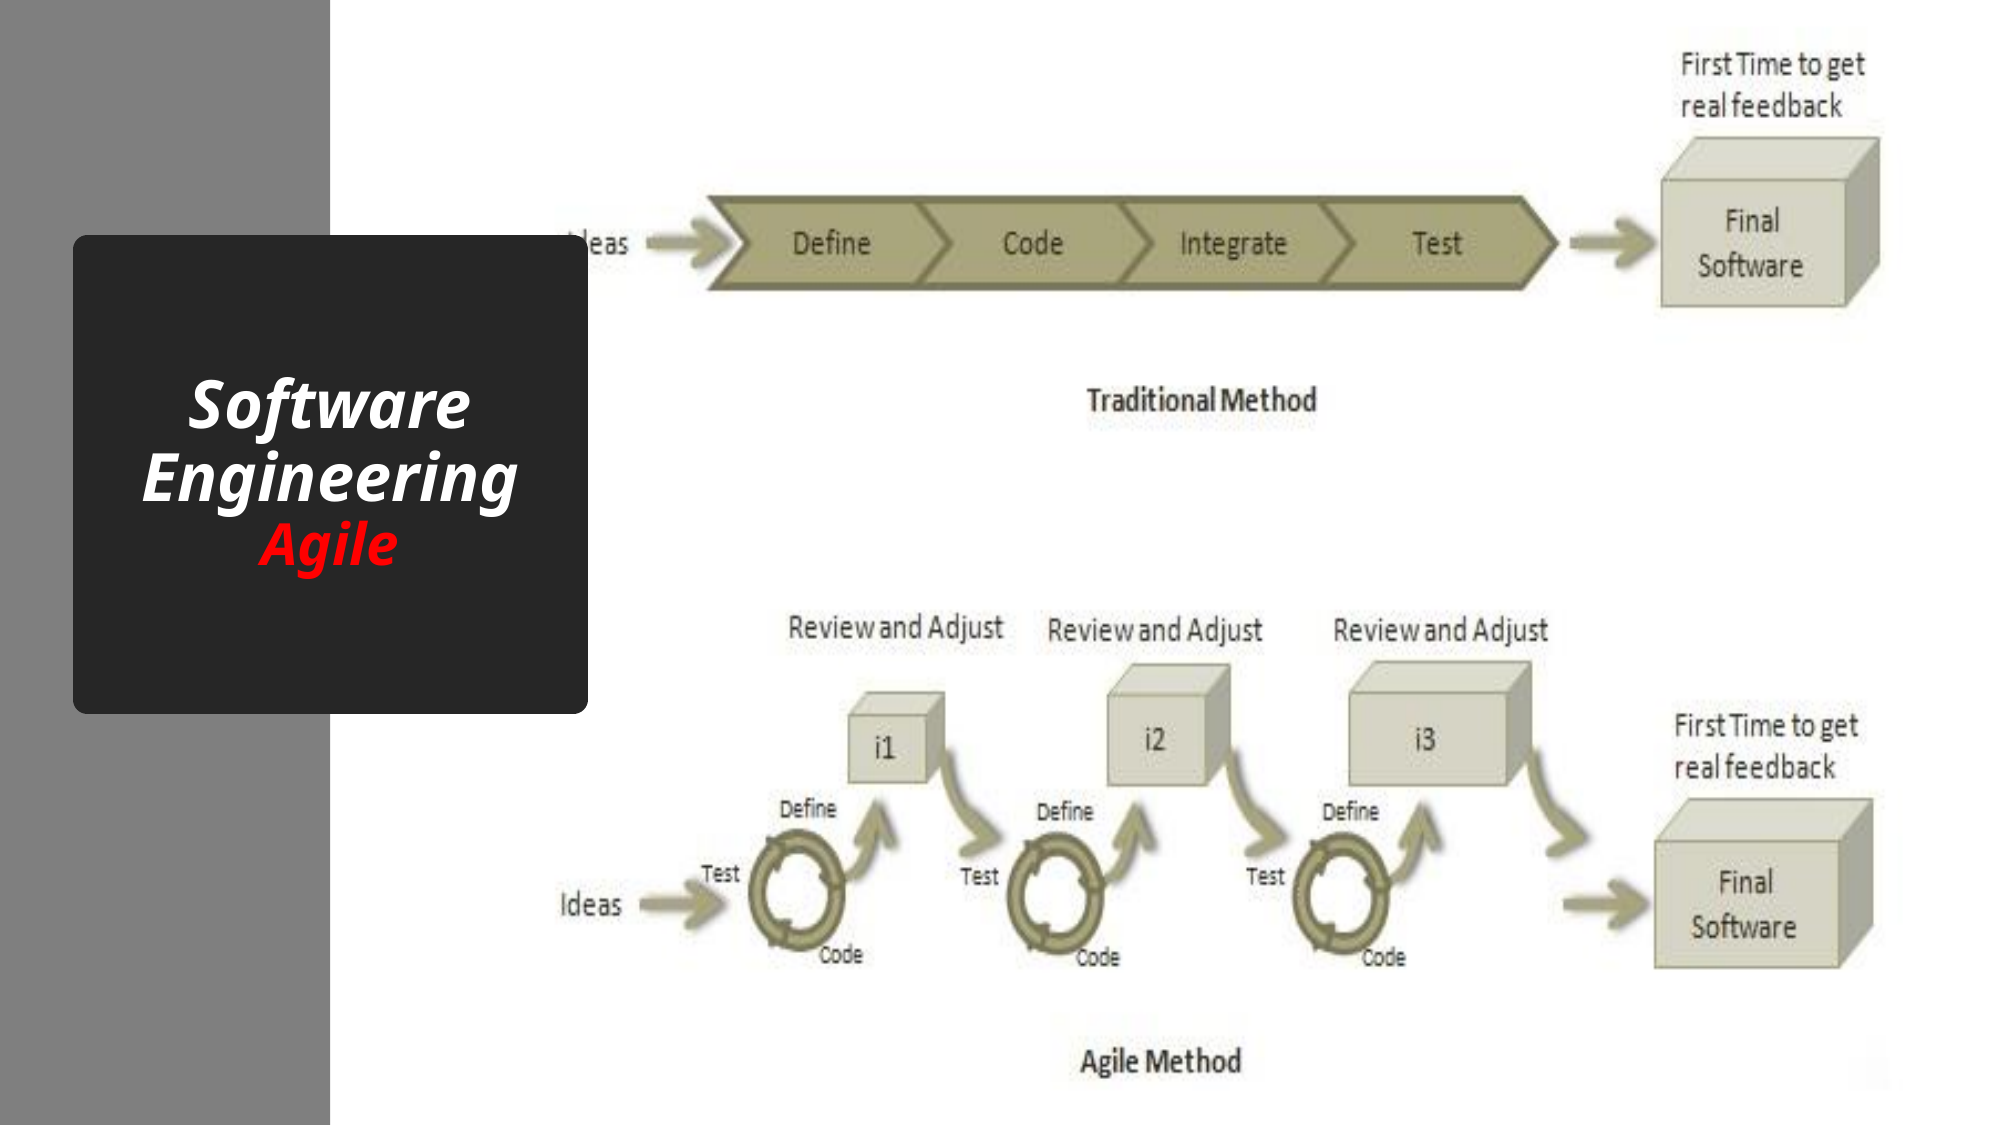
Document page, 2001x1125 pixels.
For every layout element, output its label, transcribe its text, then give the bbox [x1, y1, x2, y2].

picture [505, 17, 1967, 1108]
title Software Engineering Agile [87, 249, 505, 700]
text_box [0, 0, 331, 1125]
